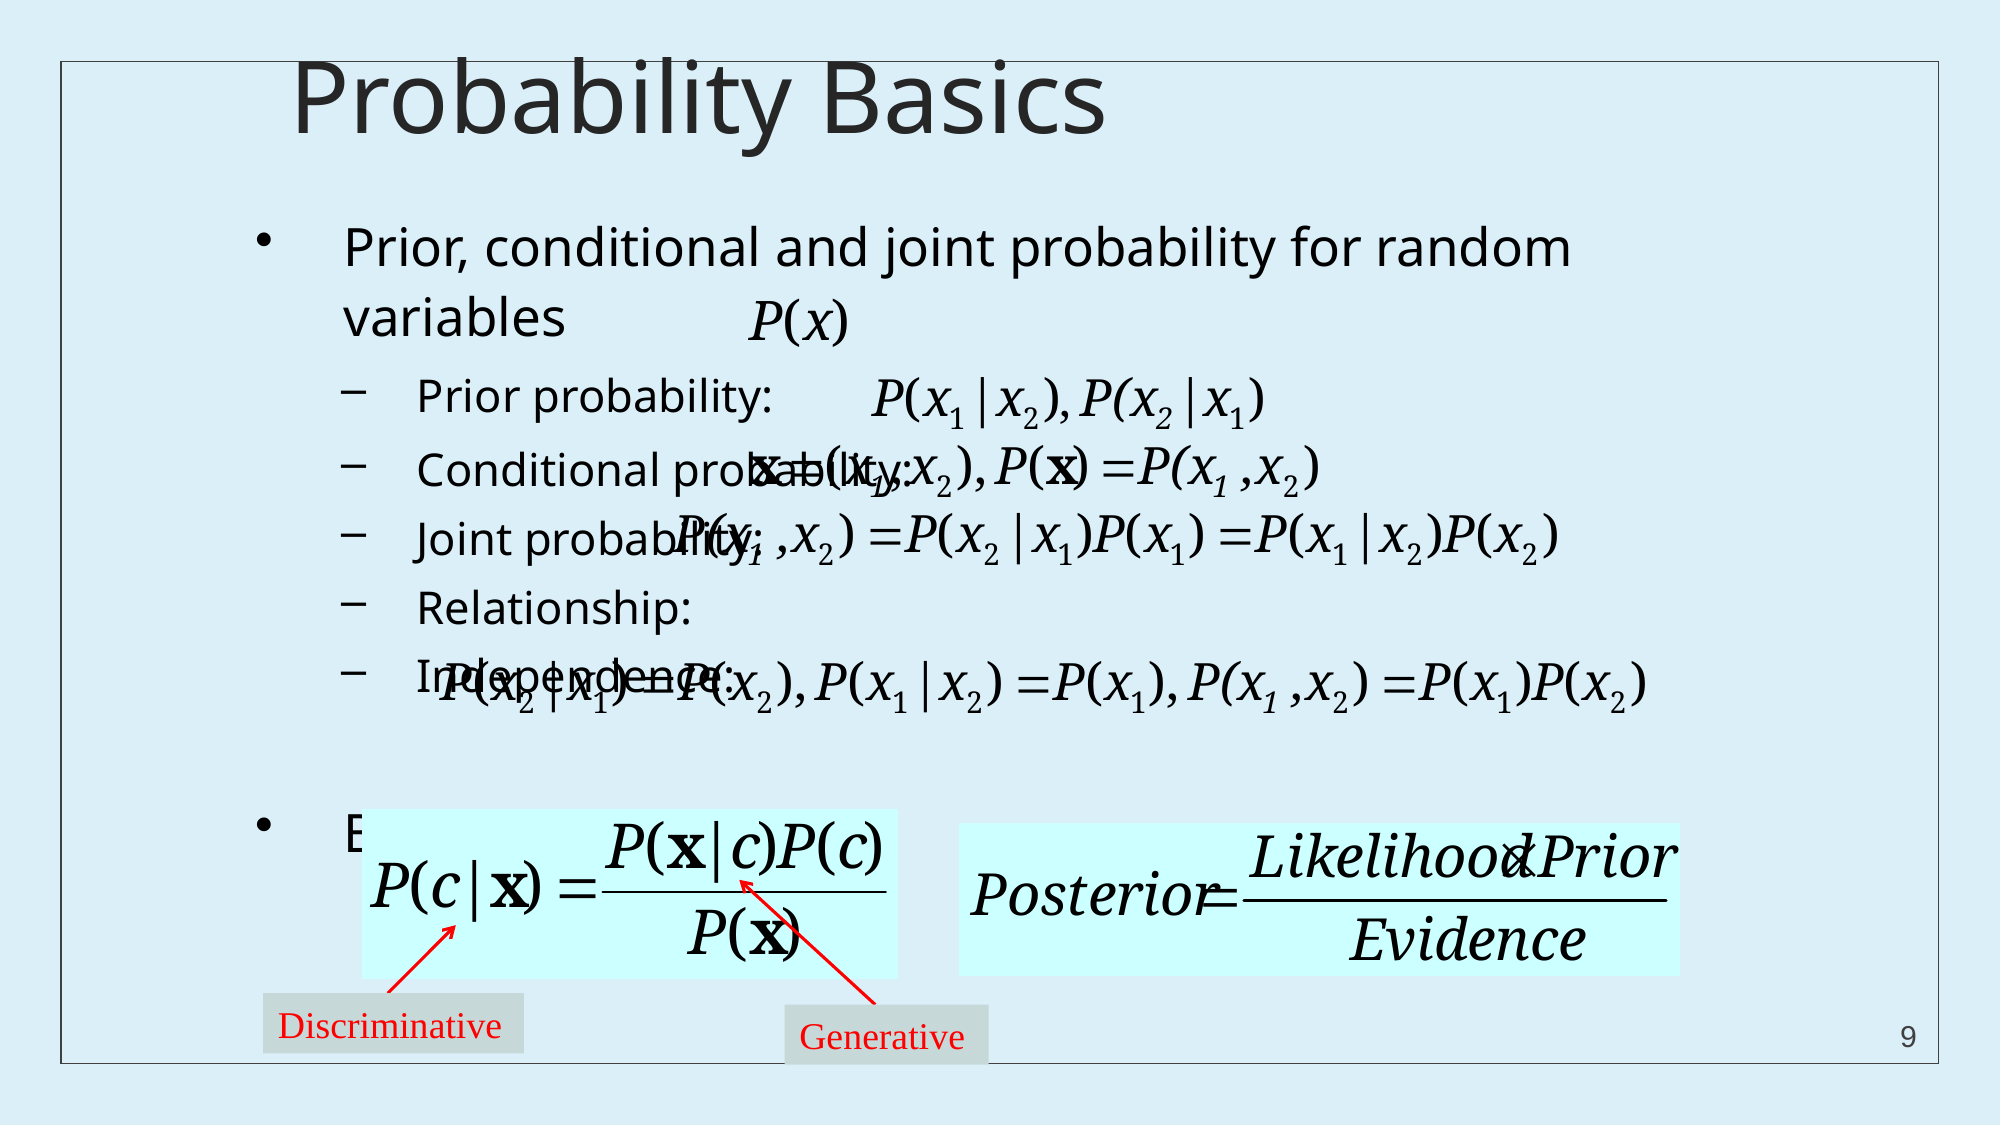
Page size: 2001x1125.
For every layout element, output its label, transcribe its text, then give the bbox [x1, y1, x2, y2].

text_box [741, 437, 1329, 501]
title Probability Basics [274, 7, 1796, 195]
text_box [741, 290, 887, 363]
slide_number 9 [1692, 1019, 1932, 1062]
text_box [865, 369, 1273, 433]
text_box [665, 505, 1567, 575]
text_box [739, 879, 989, 1066]
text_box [433, 652, 1655, 722]
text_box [263, 925, 524, 1055]
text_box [362, 809, 898, 980]
text_box Prior, conditional and joint probability for random variables Prior probability: Conditional probability: Joint probability: Relationship: Independence: Bayesian Rule [240, 199, 1749, 1039]
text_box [959, 823, 1681, 977]
